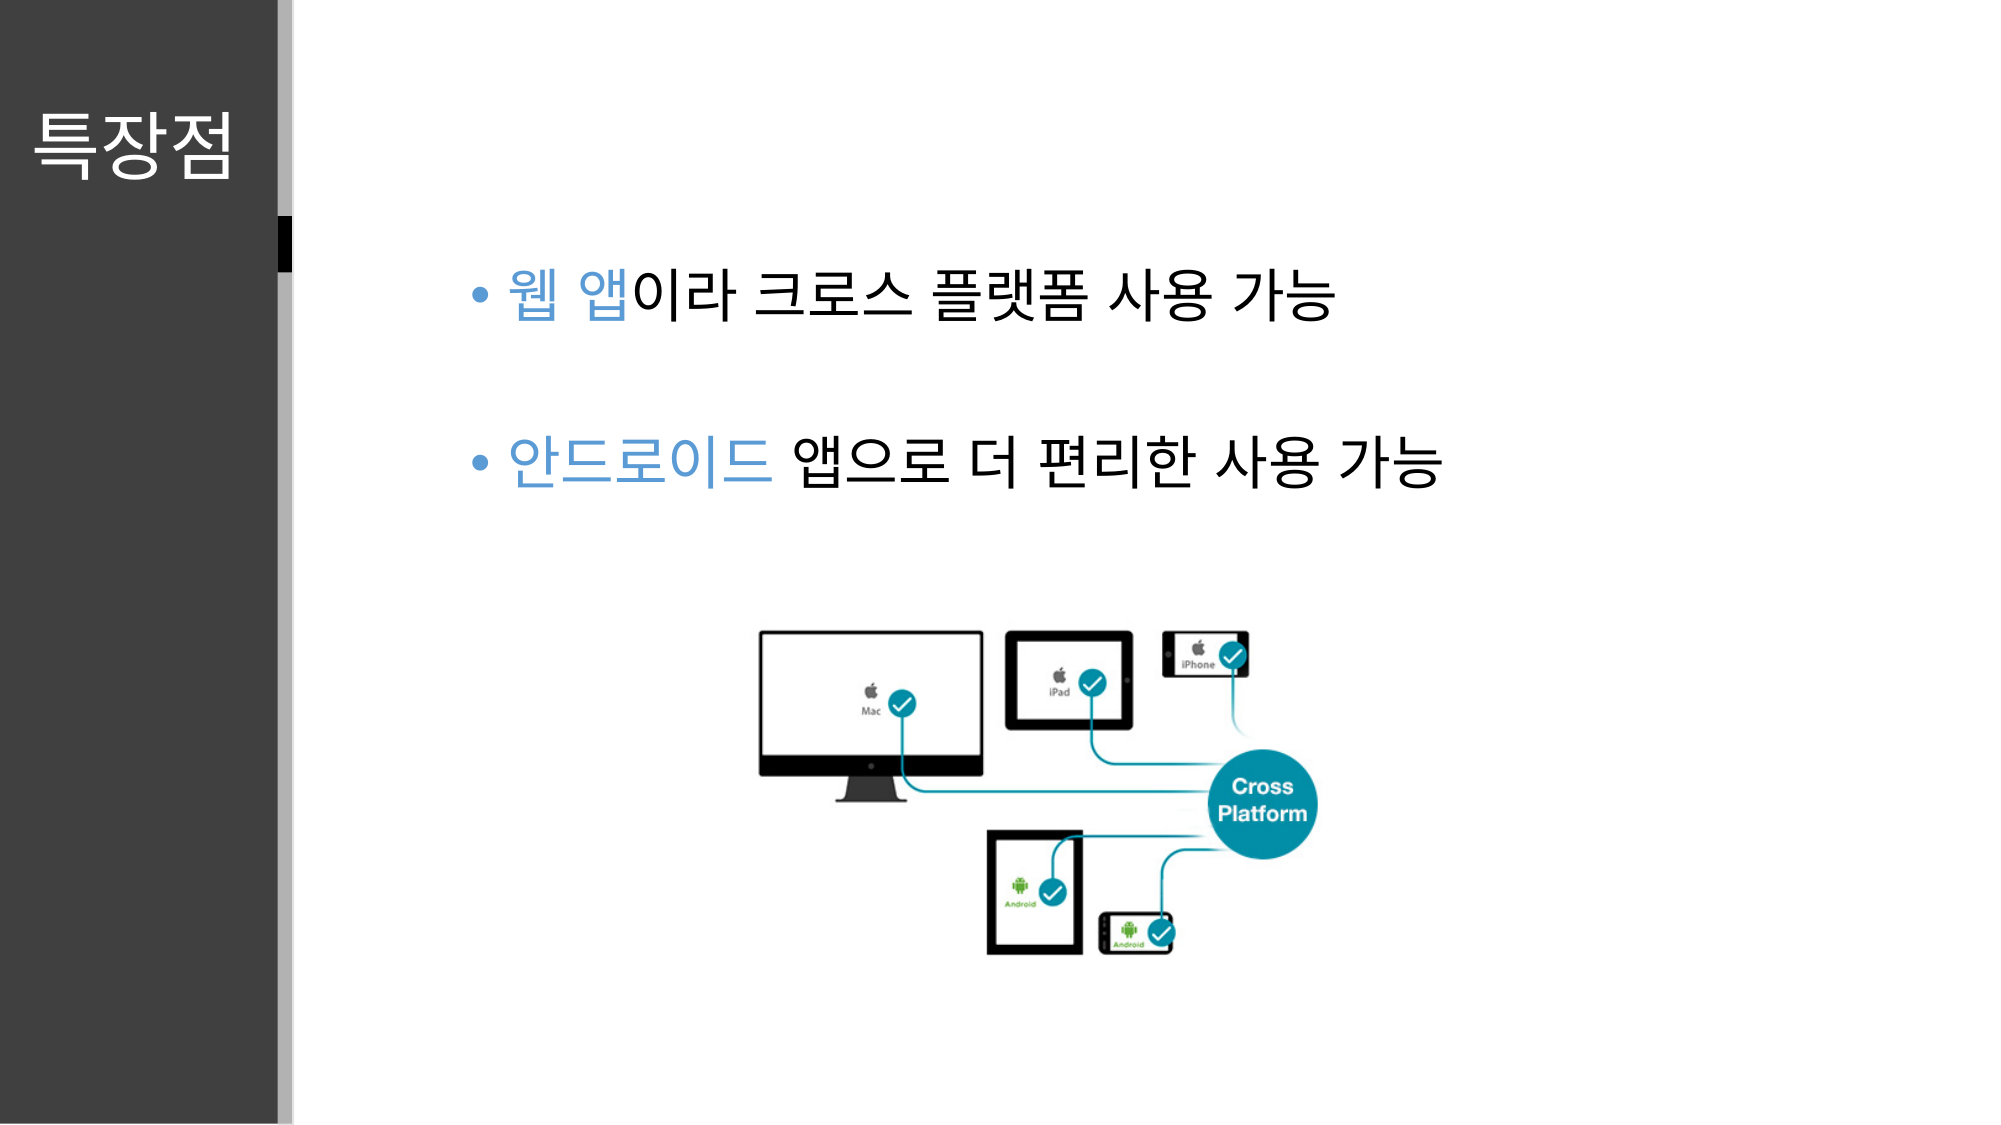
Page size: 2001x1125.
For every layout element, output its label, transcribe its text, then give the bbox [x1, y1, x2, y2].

text_box [277, 0, 295, 1125]
list 웹 앱이라 크로스 플랫폼 사용 가능 안드로이드 앱으로 더 편리한 사용 가능 [455, 259, 1570, 974]
text_box [0, 0, 277, 1125]
picture [740, 611, 1329, 982]
title 특장점 [16, 41, 277, 260]
text_box [277, 215, 293, 273]
